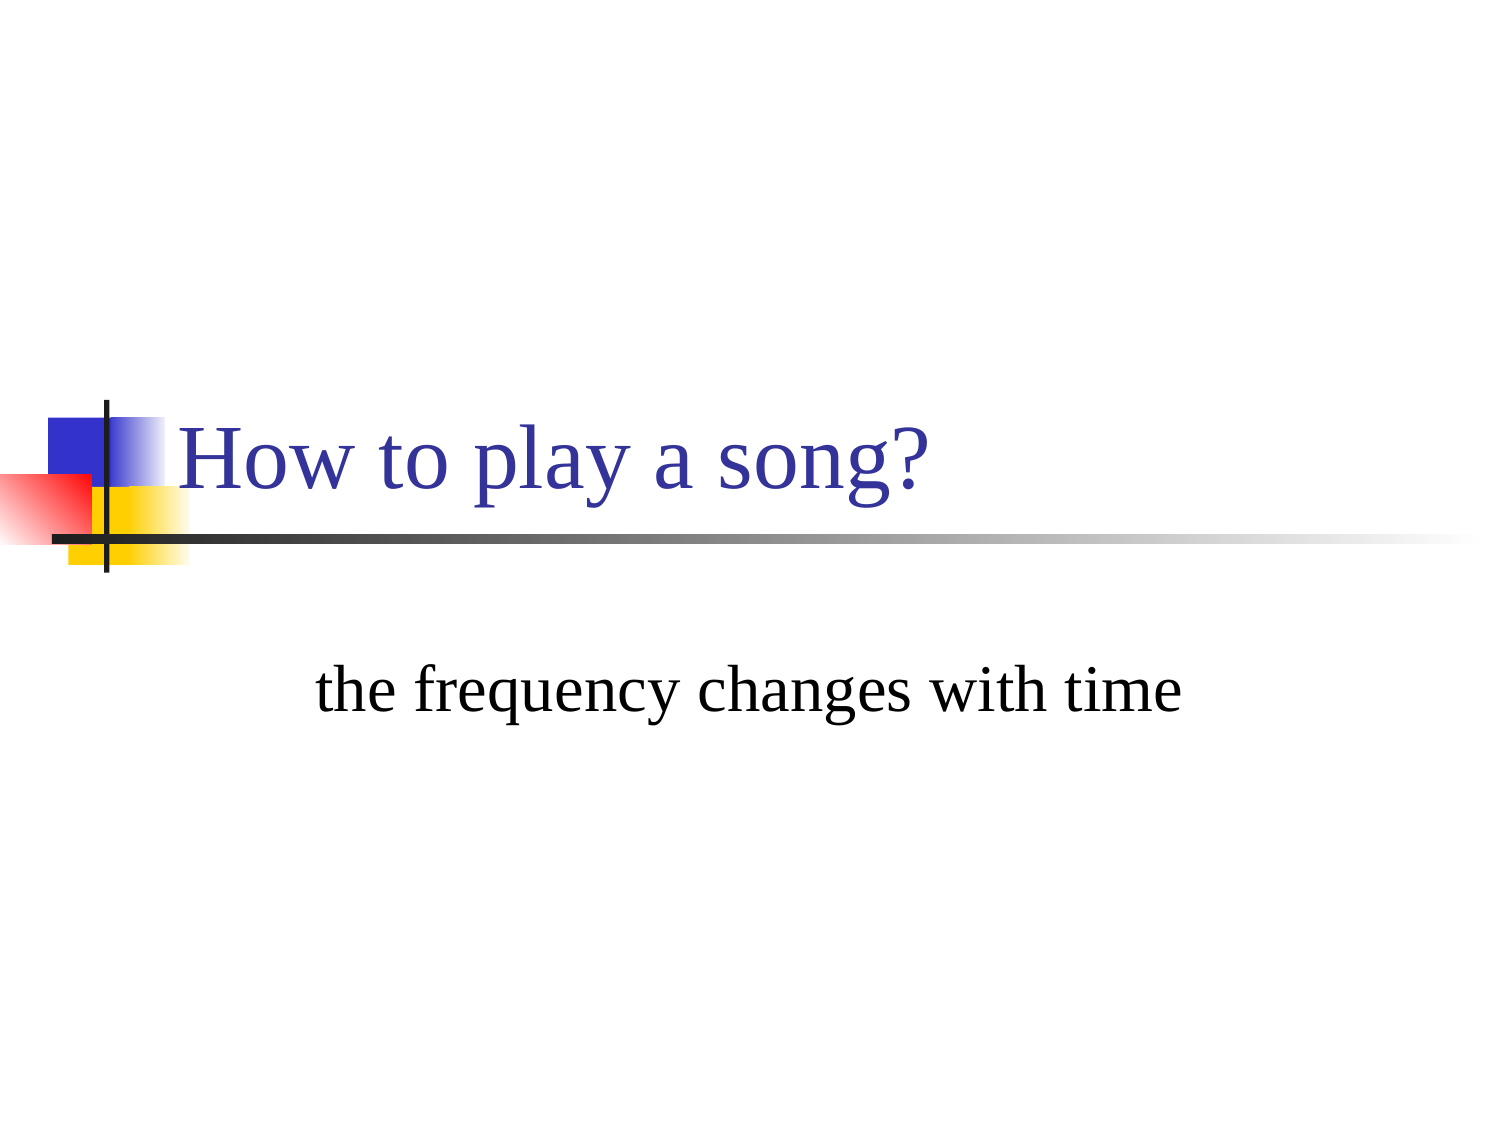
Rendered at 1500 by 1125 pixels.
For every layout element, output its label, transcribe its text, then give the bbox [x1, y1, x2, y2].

title How to play a song? [162, 275, 1438, 515]
subtitle the frequency changes with time [225, 637, 1275, 925]
